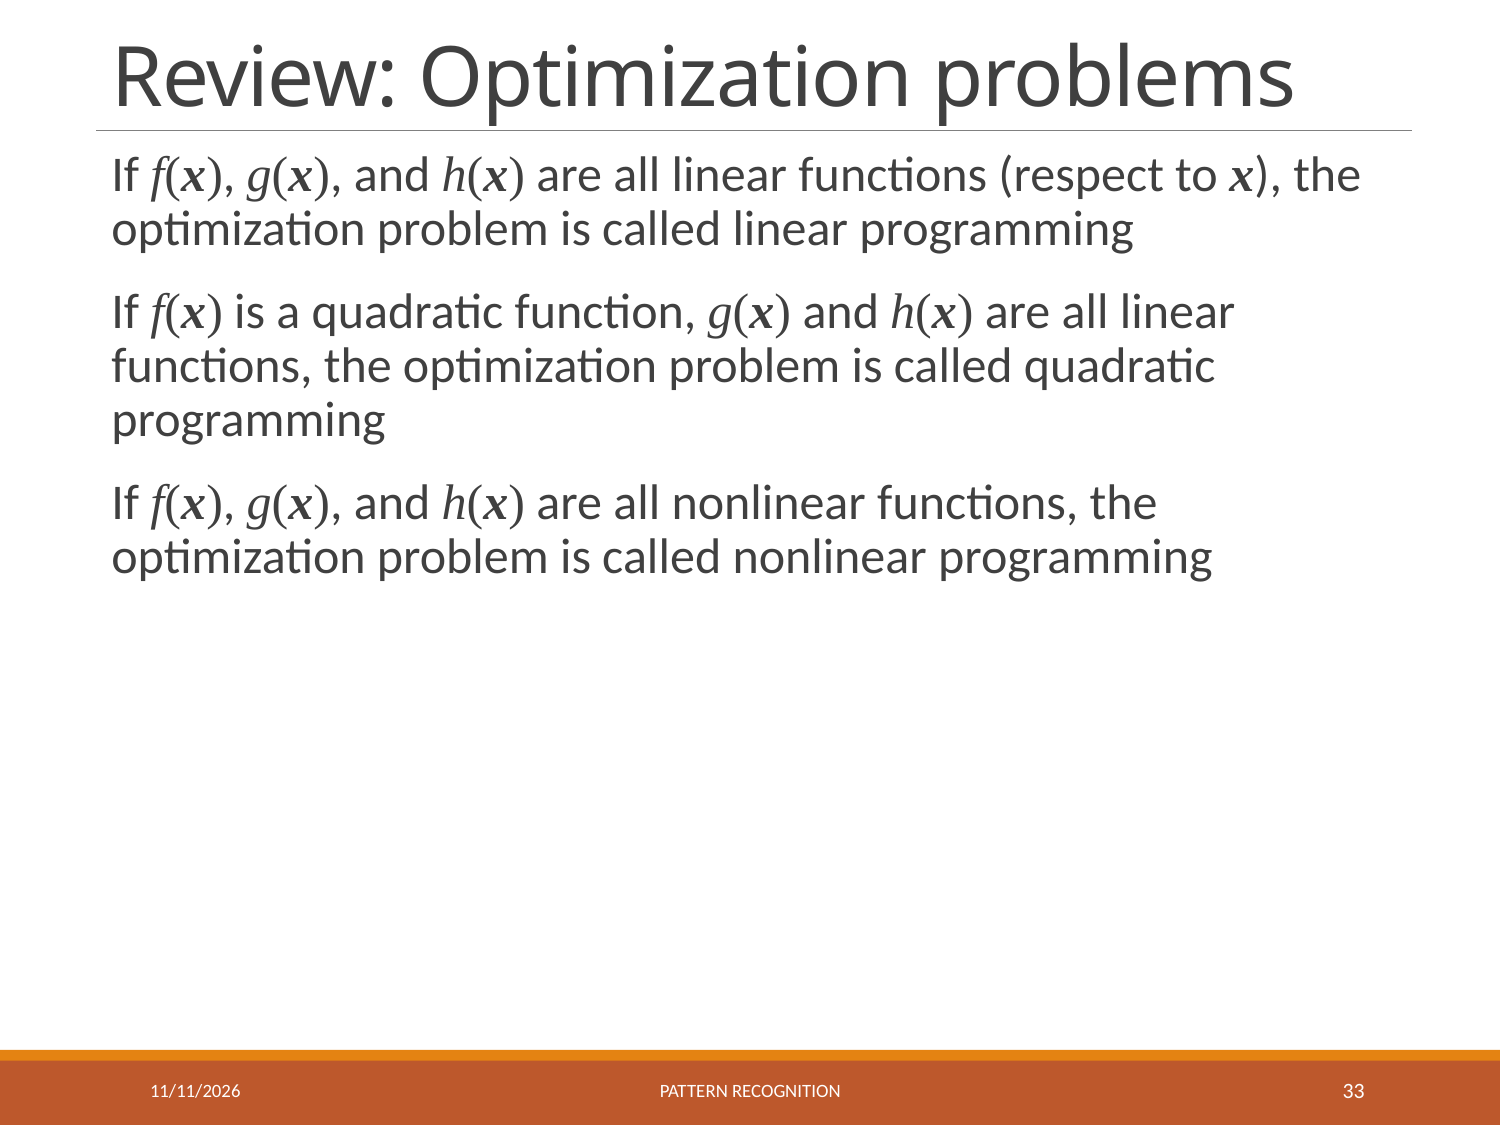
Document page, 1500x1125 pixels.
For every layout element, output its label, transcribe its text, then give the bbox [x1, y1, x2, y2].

slide_number 33 [1218, 1059, 1380, 1120]
list If f(x), g(x), and h(x) are all linear functions (respect to x), the optimization problem is called linear programming If f(x) is a quadratic function, g(x) and h(x) are all linear functions, the optimization problem is called quadratic programming If f(x), g(x), and h(x) are all nonlinear functions, the optimization problem is called nonlinear programming [96, 140, 1413, 1034]
footer Pattern recognition [453, 1059, 1047, 1120]
title Review: Optimization problems [96, 19, 1413, 131]
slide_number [135, 1059, 440, 1120]
